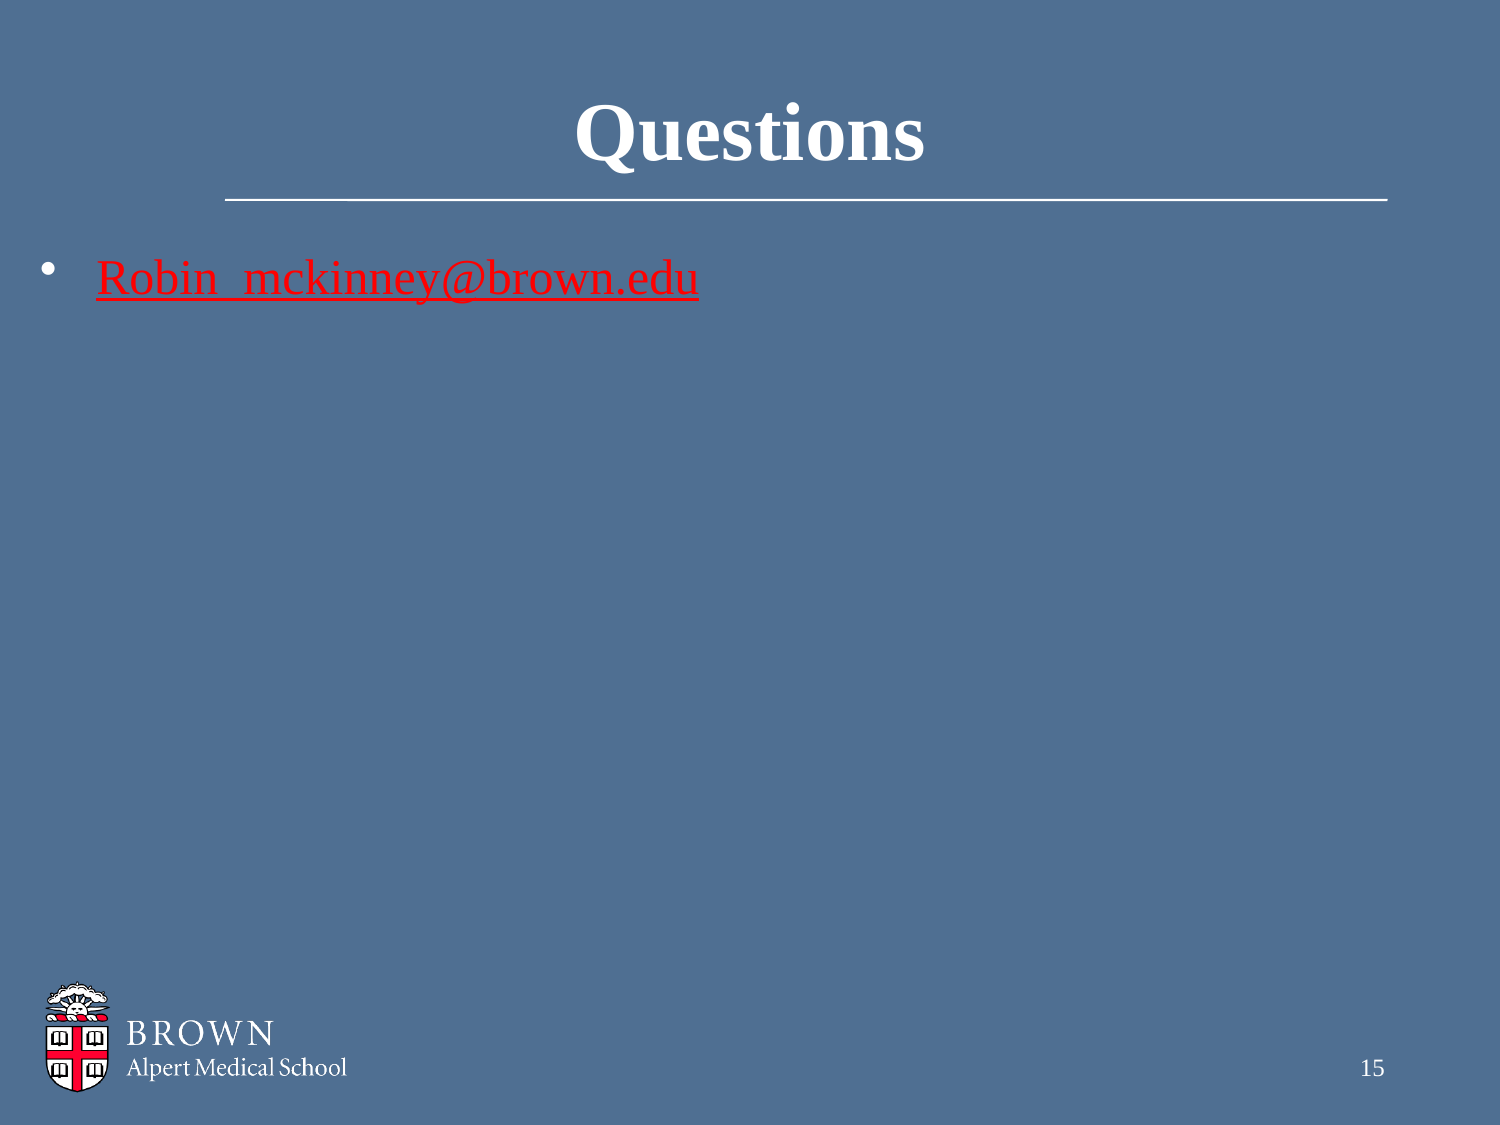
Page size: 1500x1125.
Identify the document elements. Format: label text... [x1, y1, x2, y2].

slide_number 15 [1087, 1043, 1401, 1119]
title Questions [0, 47, 1500, 207]
list Robin_mckinney@brown.edu [24, 237, 1438, 925]
